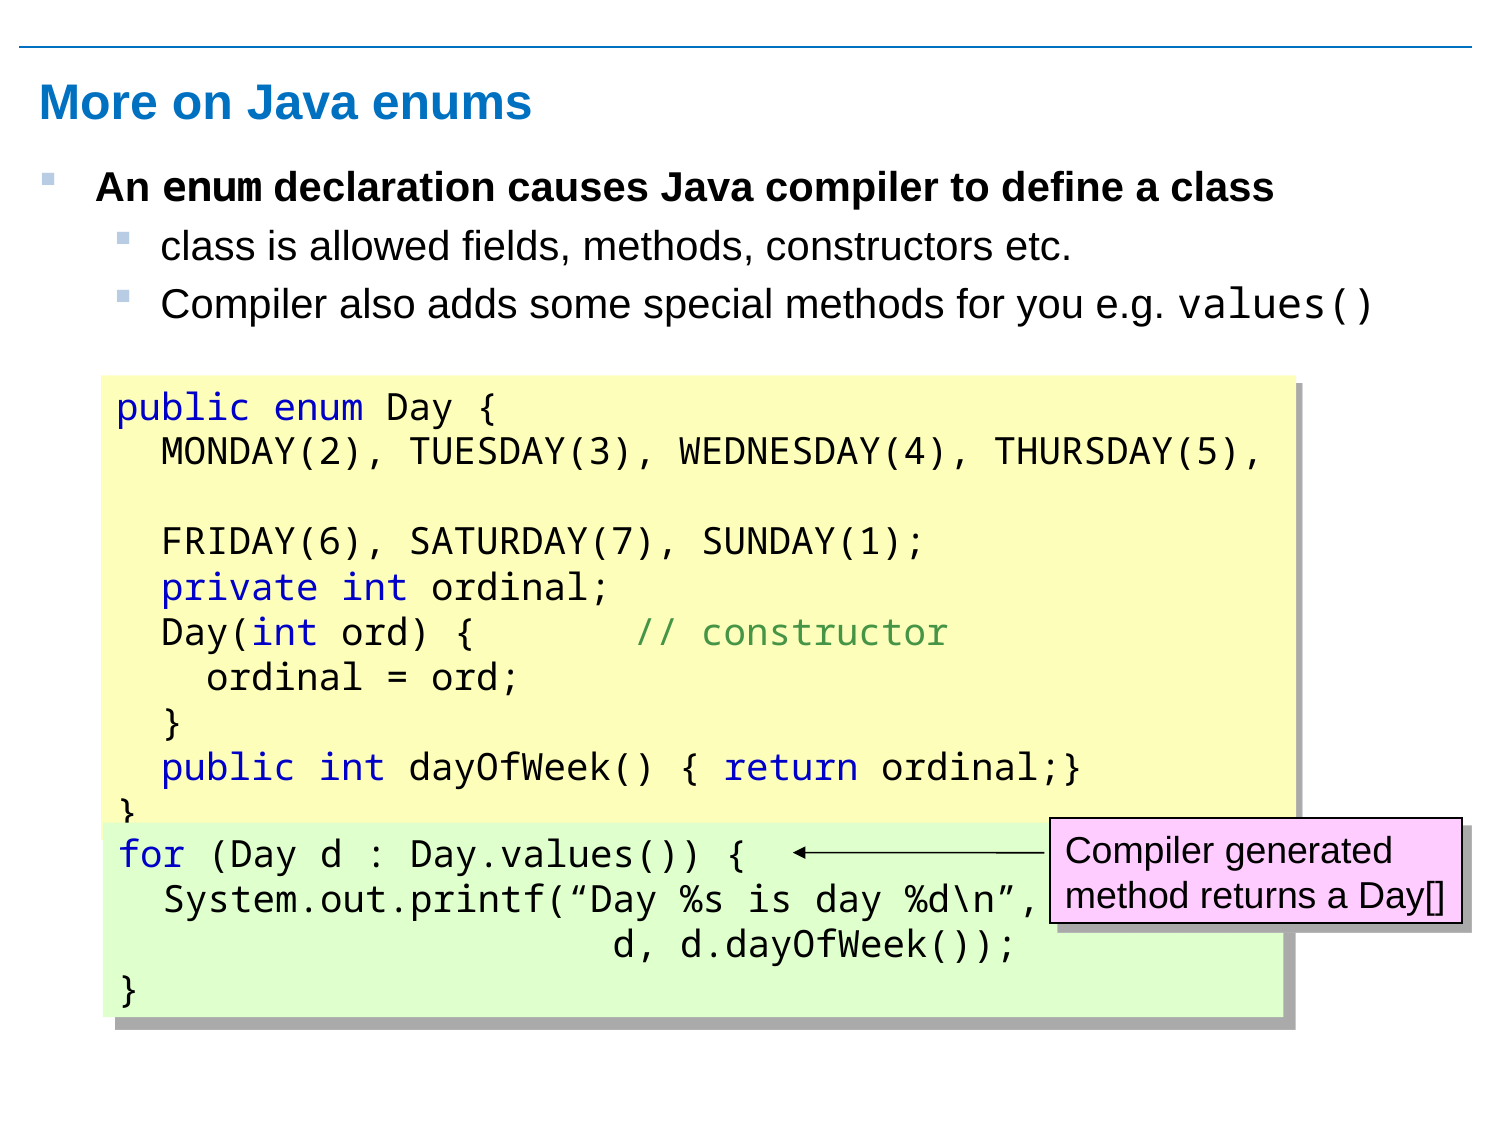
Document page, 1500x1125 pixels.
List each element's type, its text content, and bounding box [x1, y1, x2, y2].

text_box for (Day d : Day.values()) { System.out.printf(“Day %s is day %d\n”, d, d.dayOfWeek()); } [102, 822, 1284, 1018]
list An enum declaration causes Java compiler to define a class class is allowed fields, methods, constructors etc. Compiler also adds some special methods for you e.g. values() [23, 152, 1465, 1009]
text_box [792, 846, 1045, 859]
text_box Compiler generated method returns a Day[] [1050, 818, 1462, 923]
text_box public enum Day { MONDAY(2), TUESDAY(3), WEDNESDAY(4), THURSDAY(5), FRIDAY(6), SATURDAY(7), SUNDAY(1); private int ordinal; Day(int ord) { // constructor ordinal = ord; } public int dayOfWeek() { return ordinal;} } [101, 375, 1297, 840]
title More on Java enums [23, 58, 1465, 141]
